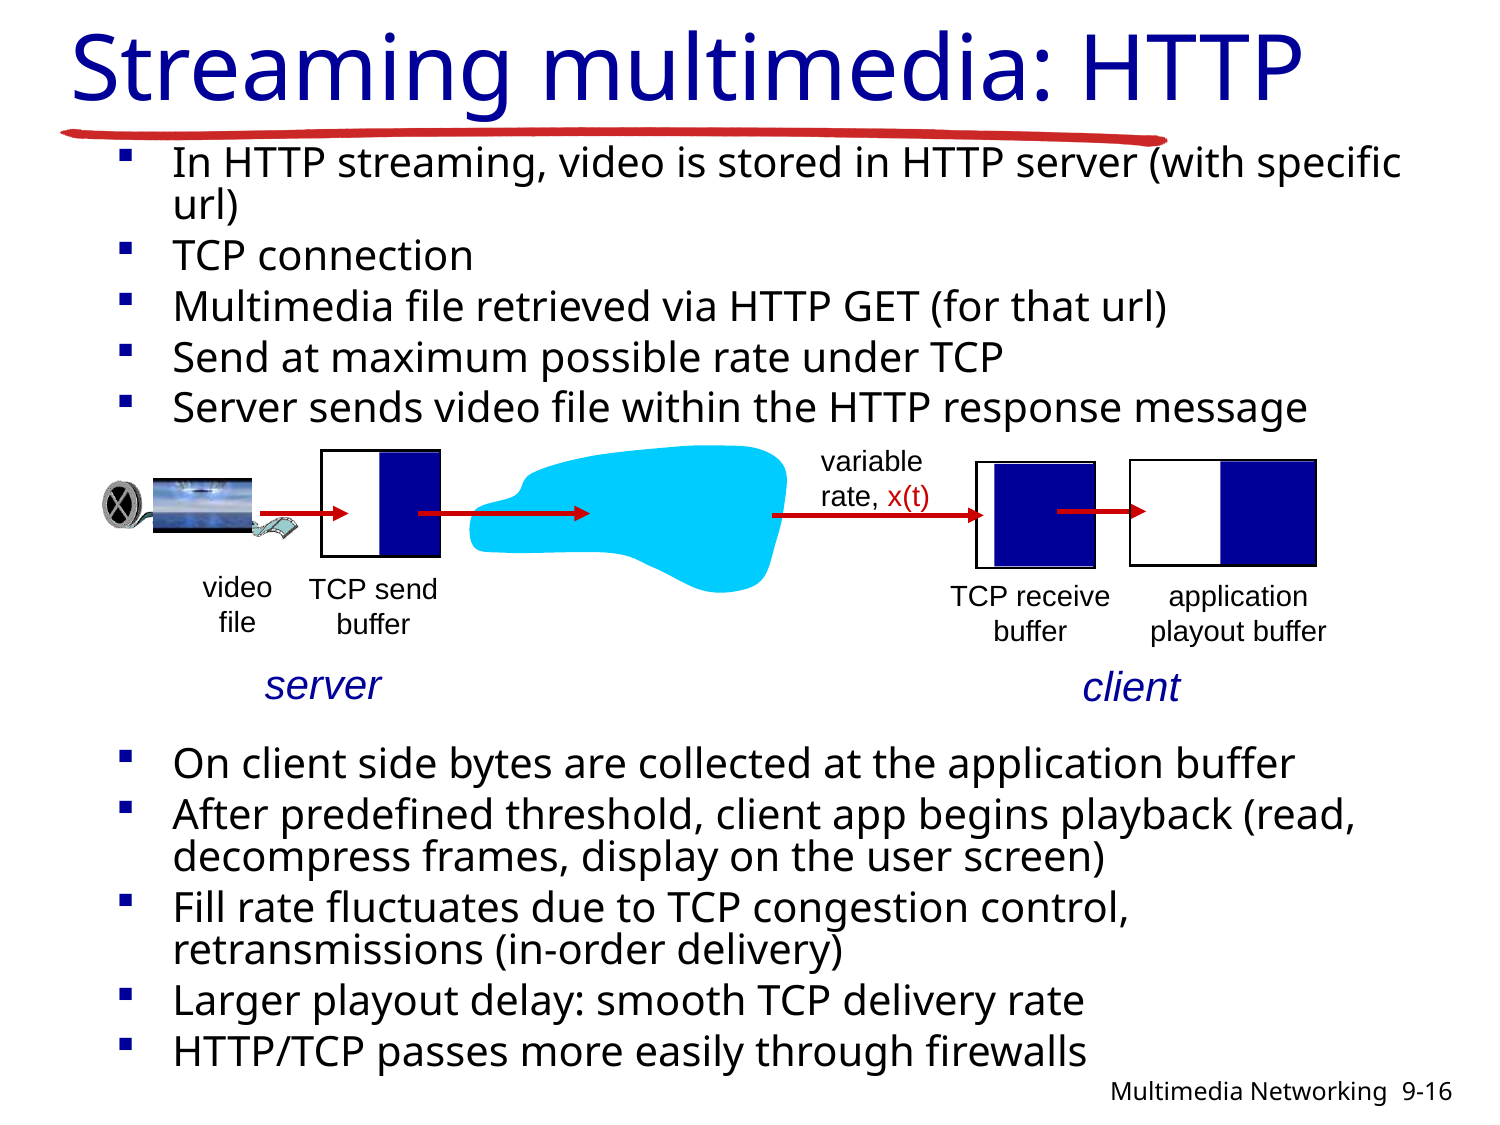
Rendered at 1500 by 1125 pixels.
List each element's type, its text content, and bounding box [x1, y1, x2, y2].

list In HTTP streaming, video is stored in HTTP server (with specific url) TCP connection Multimedia file retrieved via HTTP GET (for that url) Send at maximum possible rate under TCP Server sends video file within the HTTP response message On client side bytes are collected at the application buffer After predefined threshold, client app begins playback (read, decompress frames, display on the user screen) Fill rate fluctuates due to TCP congestion control, retransmissions (in-order delivery) Larger playout delay: smooth TCP delivery rate HTTP/TCP passes more easily through firewalls [100, 135, 1443, 965]
text_box TCP receive buffer [932, 570, 1123, 655]
slide_number 9-16 [1387, 1068, 1500, 1113]
text_box server [250, 650, 397, 715]
title Streaming multimedia: HTTP [55, 0, 1397, 135]
footer Multimedia Networking [1079, 1067, 1403, 1110]
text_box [976, 461, 1126, 569]
text_box application playout buffer [1123, 570, 1355, 655]
text_box client [1067, 652, 1196, 718]
text_box video file [140, 560, 336, 646]
text_box TCP send buffer [276, 563, 472, 648]
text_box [101, 462, 300, 551]
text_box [1129, 459, 1316, 566]
text_box variable rate, x(t) [805, 434, 967, 514]
picture [55, 122, 1181, 152]
text_box [469, 445, 787, 593]
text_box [321, 450, 441, 557]
